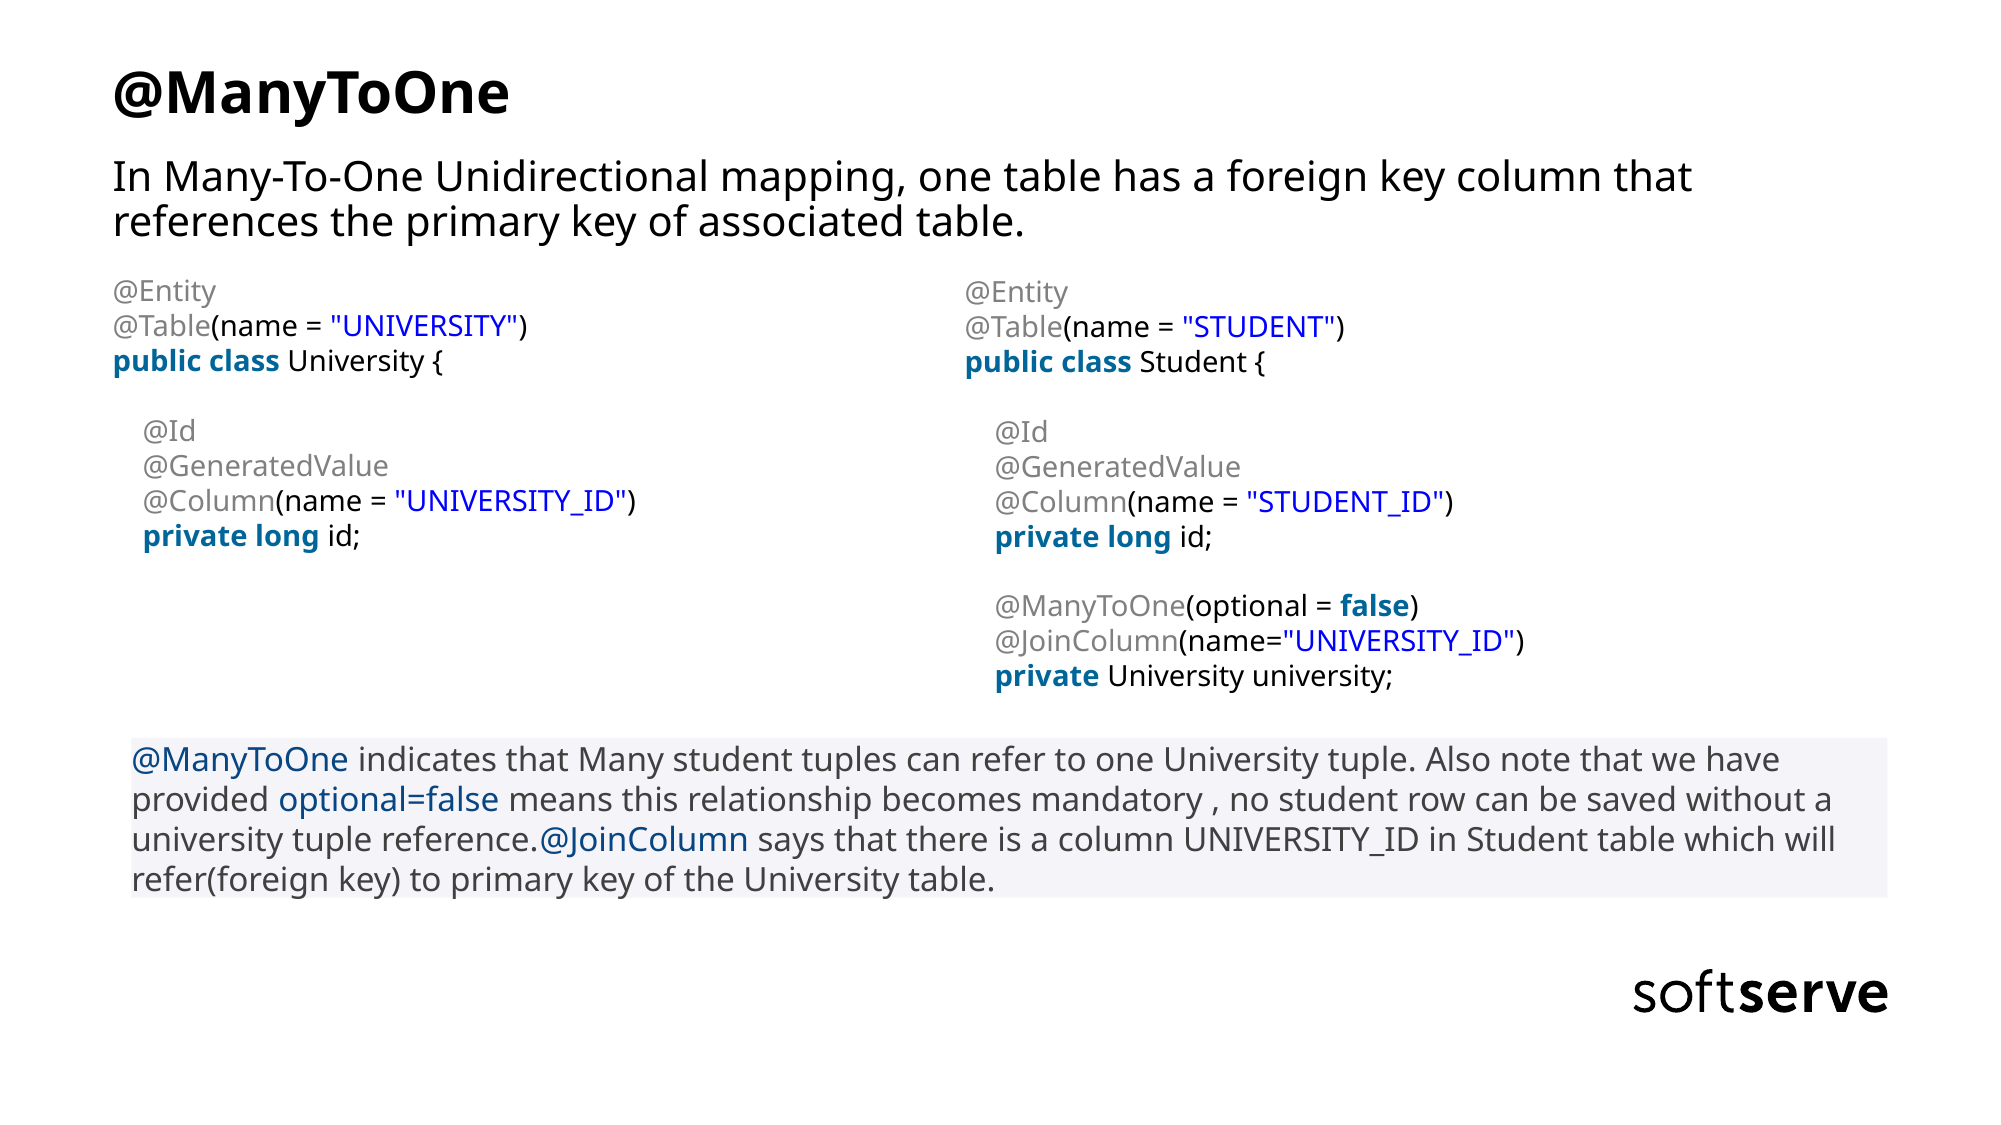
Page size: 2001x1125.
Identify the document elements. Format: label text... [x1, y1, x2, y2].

text_box @Entity @Table(name = "STUDENT") public class Student { @Id @GeneratedValue @Column(name = "STUDENT_ID") private long id; @ManyToOne(optional = false) @JoinColumn(name="UNIVERSITY_ID") private University university; [964, 273, 1698, 693]
list @ManyToOne [112, 56, 1888, 147]
text_box In Many-To-One Unidirectional mapping, one table has a foreign key column that references the primary key of associated table. [112, 147, 1888, 271]
text_box @Entity @Table(name = "UNIVERSITY") public class University { @Id @GeneratedValue @Column(name = "UNIVERSITY_ID") private long id; [112, 272, 655, 553]
text_box @ManyToOne indicates that Many student tuples can refer to one University tuple. Also note that we have provided optional=false means this relationship becomes mandatory , no student row can be saved without a university tuple reference.@JoinColumn says that there is a column UNIVERSITY_ID in Student table which will refer(foreign key) to primary key of the University table. [131, 737, 1888, 898]
